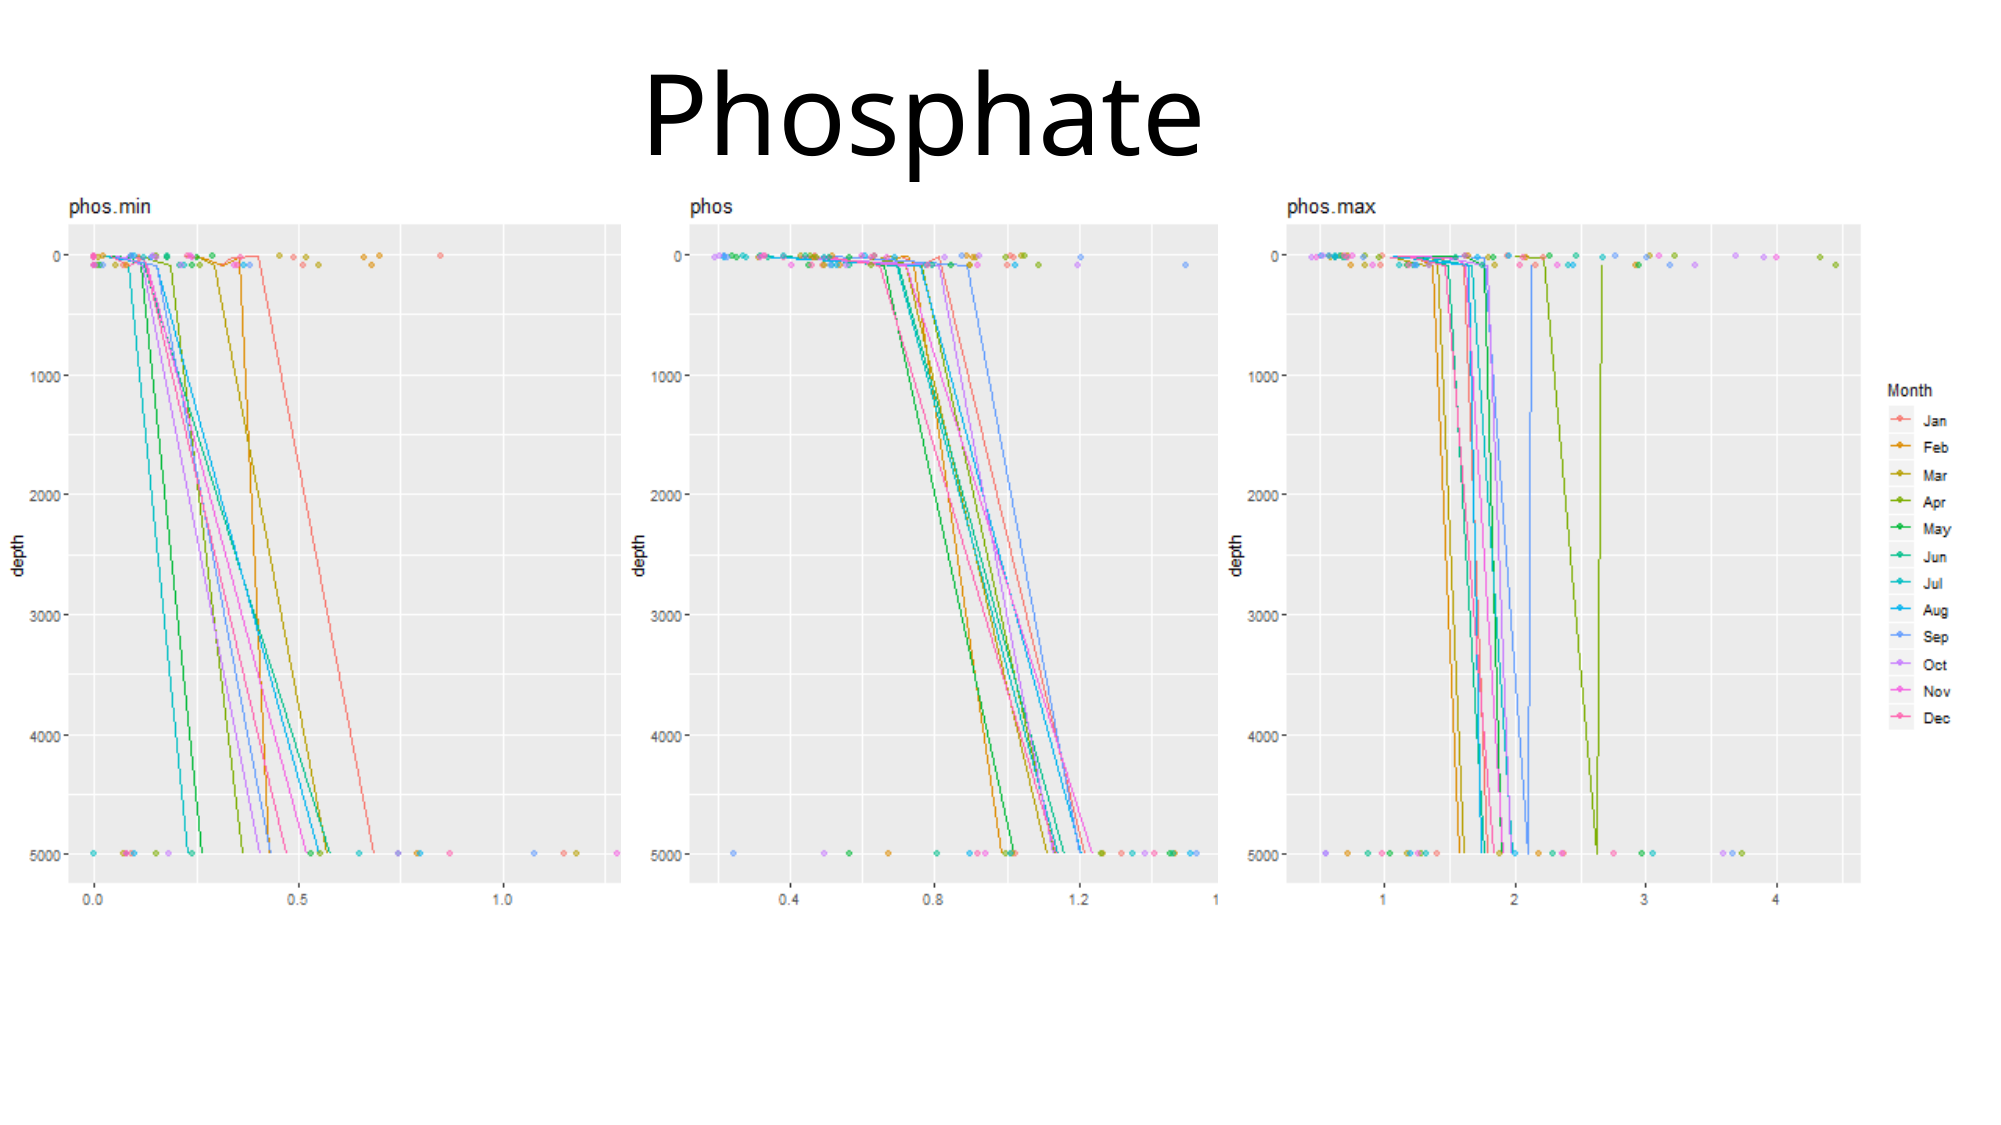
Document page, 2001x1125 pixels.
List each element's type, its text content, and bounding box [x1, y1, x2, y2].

text_box Phosphate [626, 35, 1343, 186]
picture [0, 187, 1969, 938]
